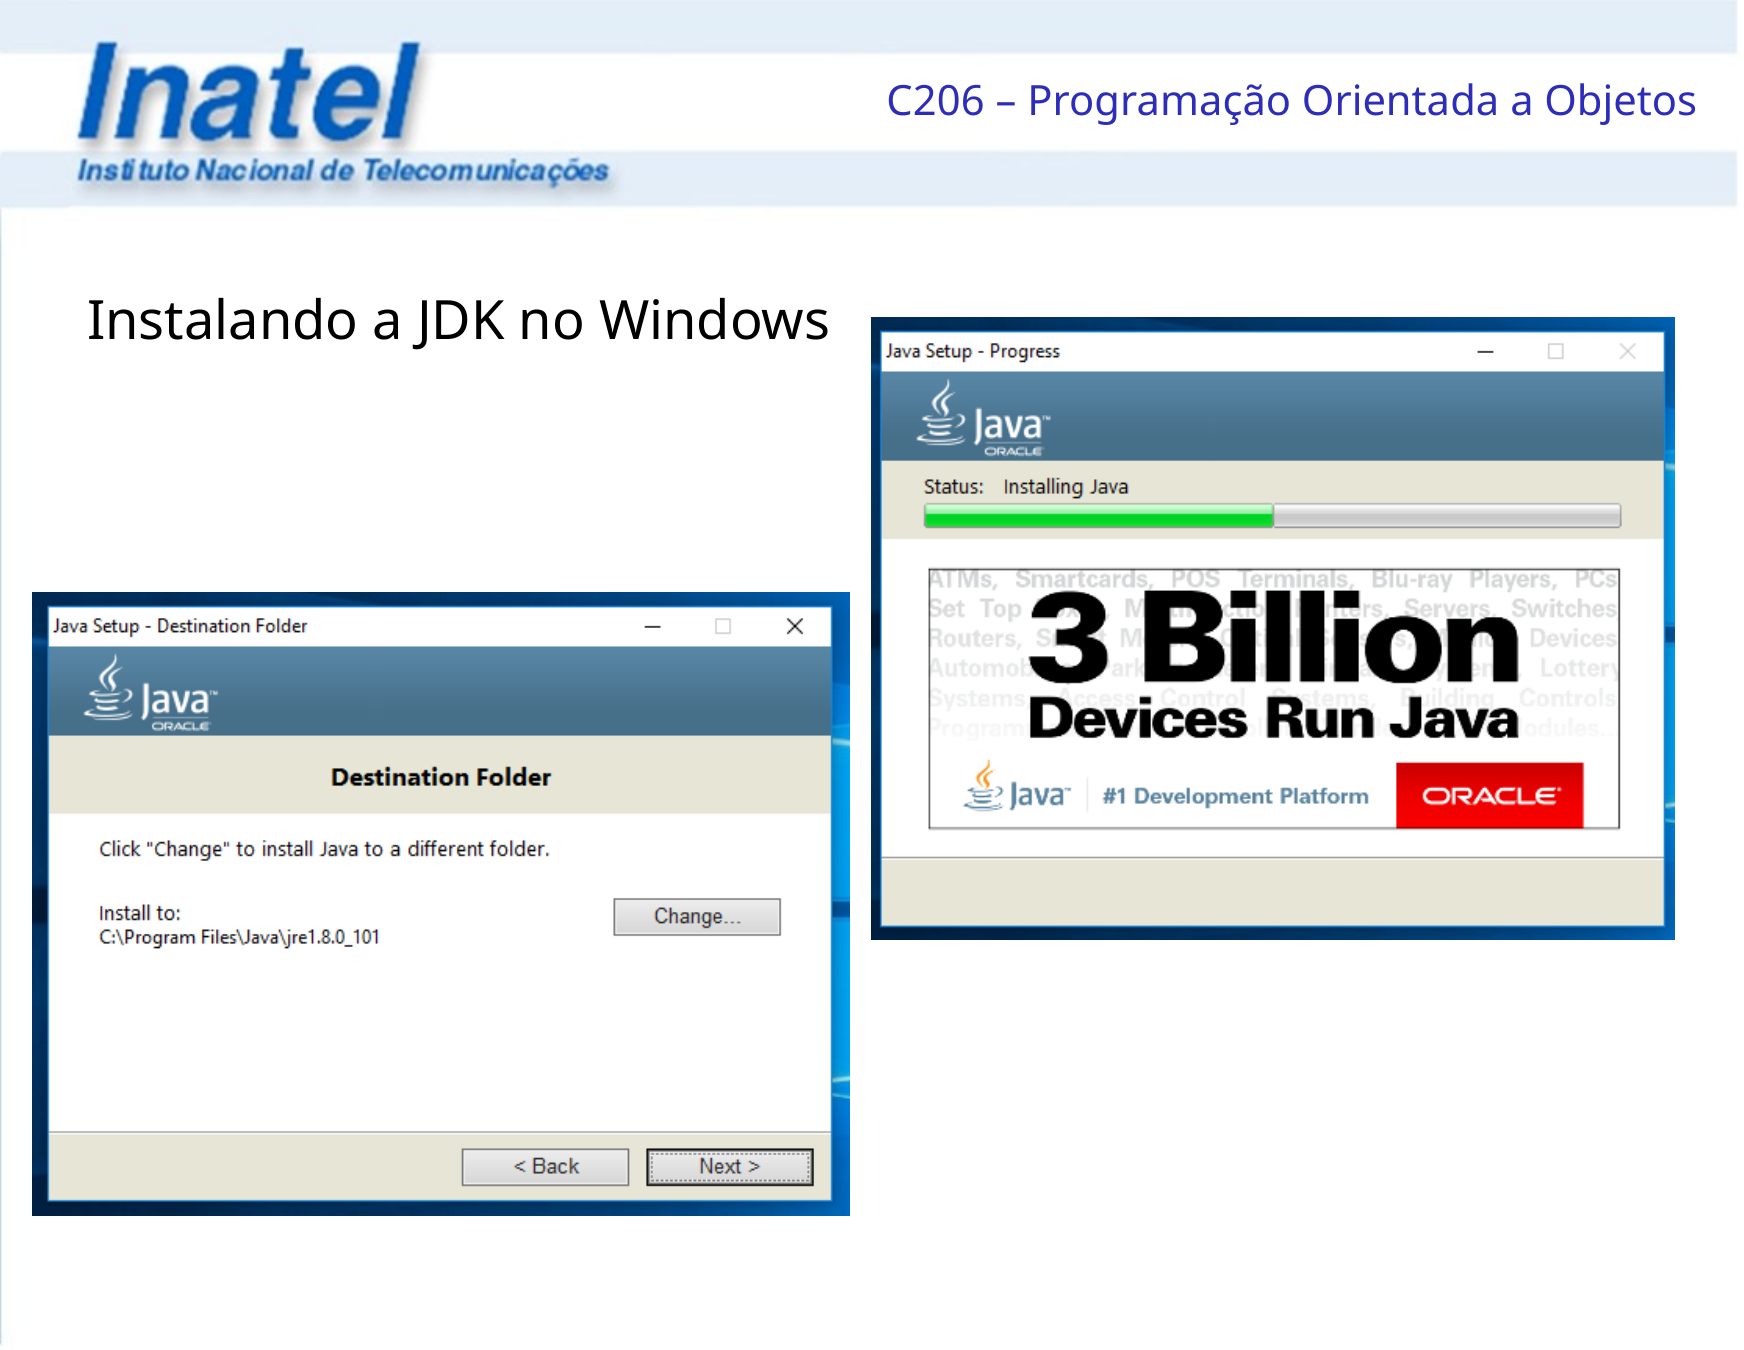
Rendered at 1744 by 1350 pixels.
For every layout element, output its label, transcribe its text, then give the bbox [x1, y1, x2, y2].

picture [0, 0, 1744, 1350]
text_box Instalando a JDK no Windows [87, 230, 1657, 405]
